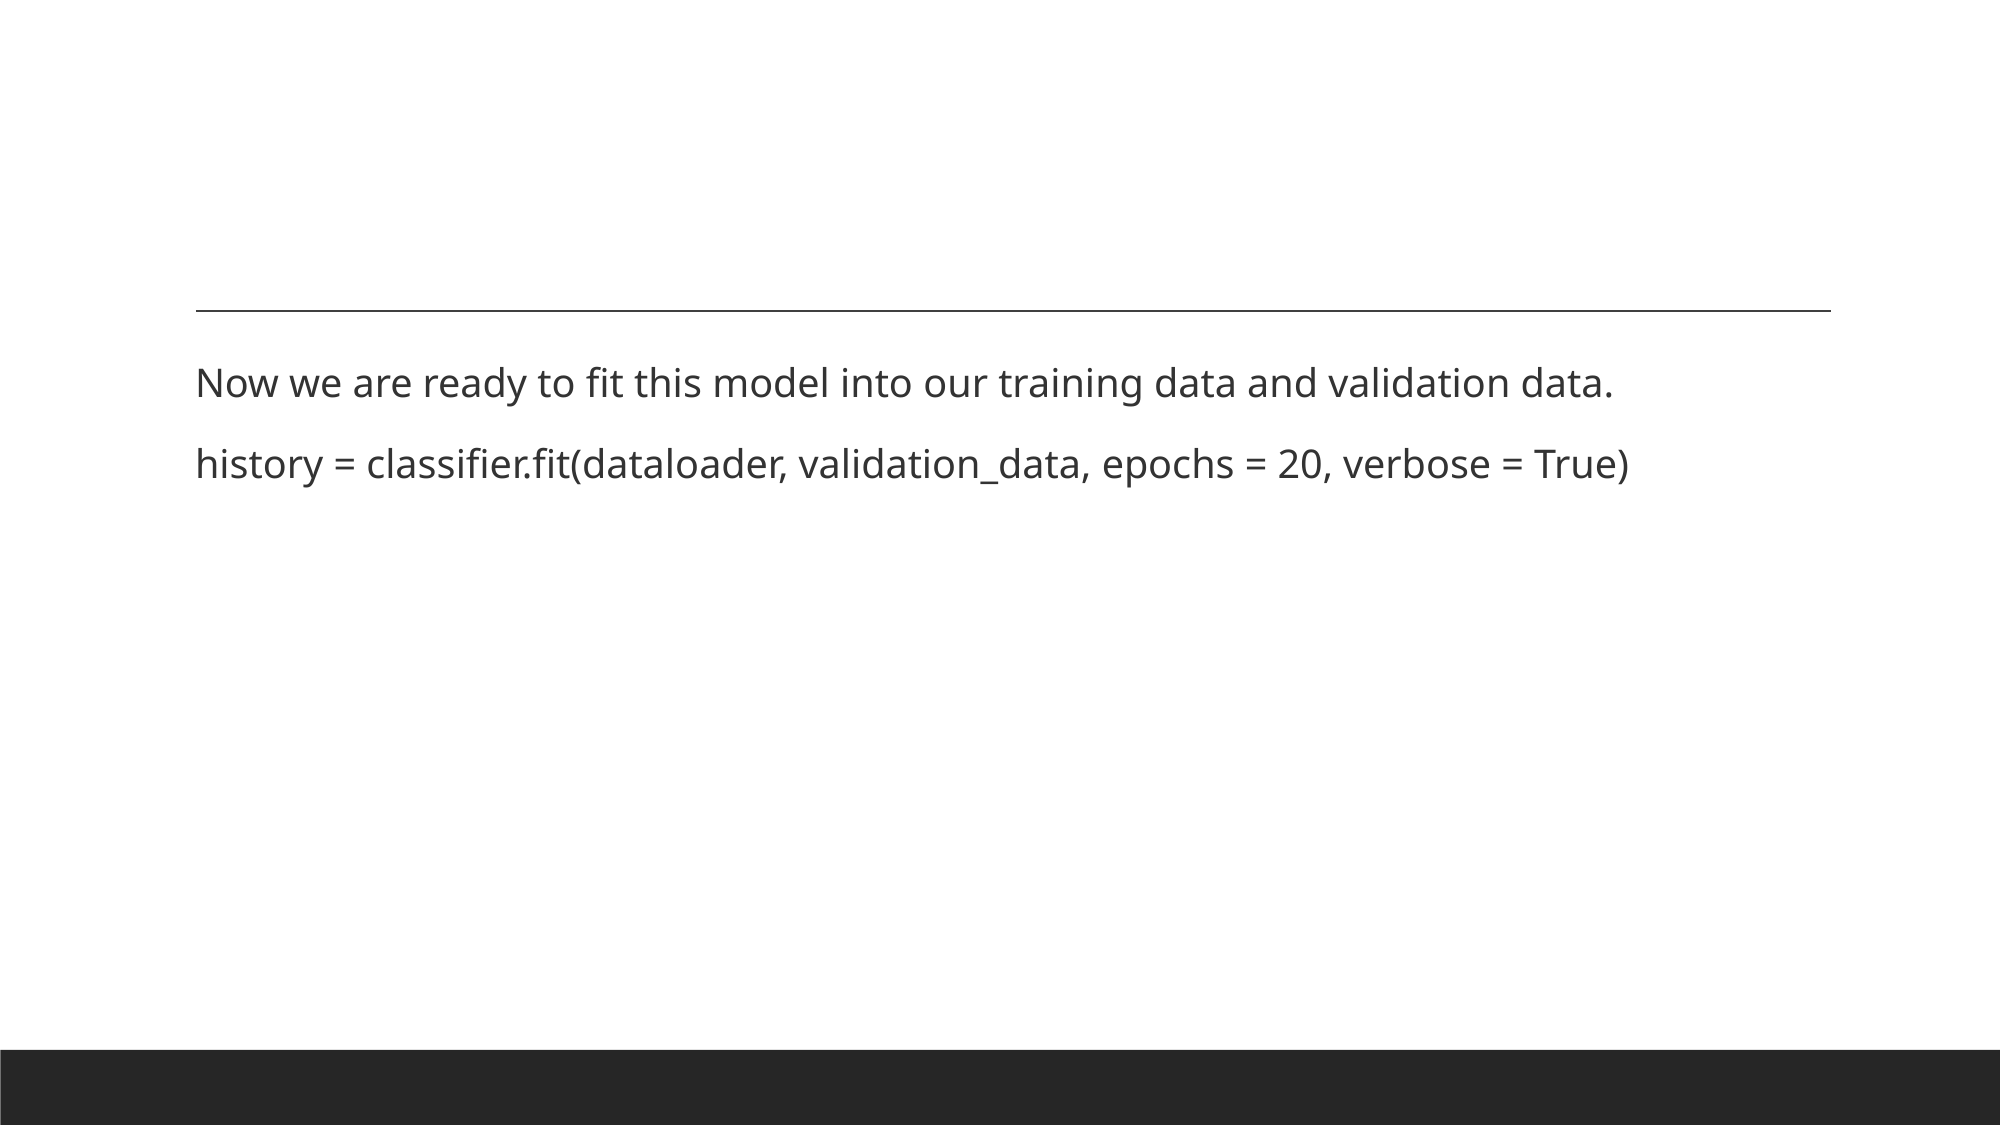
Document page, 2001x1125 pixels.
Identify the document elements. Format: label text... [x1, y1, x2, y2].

list Now we are ready to fit this model into our training data and validation data. history = classifier.fit(dataloader, validation_data, epochs = 20, verbose = True) [180, 345, 1830, 963]
